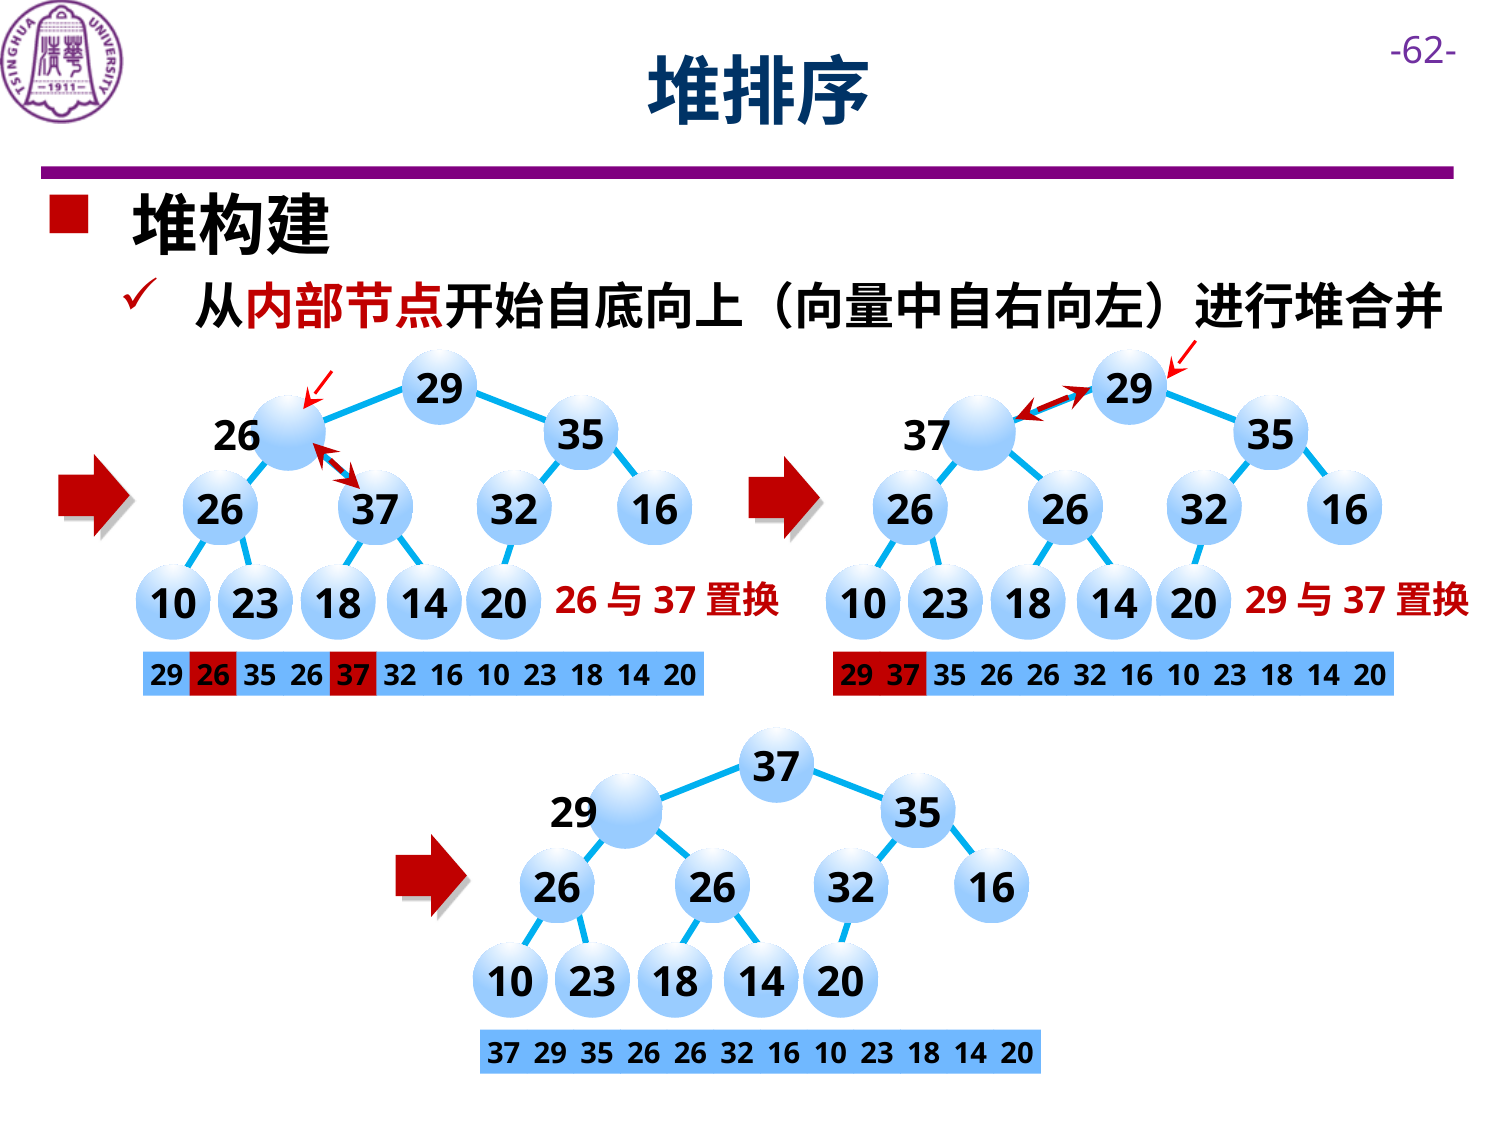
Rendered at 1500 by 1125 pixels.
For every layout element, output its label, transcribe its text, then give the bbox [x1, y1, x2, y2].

text_box 14 [609, 651, 656, 696]
text_box 37 [940, 395, 1016, 471]
text_box 37 [739, 727, 815, 803]
title 堆排序 [135, 13, 1383, 165]
text_box 20 [803, 942, 879, 1018]
text_box 35 [543, 395, 619, 471]
text_box 26 [519, 848, 595, 924]
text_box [1166, 340, 1196, 379]
text_box 14 [1299, 651, 1346, 696]
text_box 16 [954, 848, 1030, 924]
text_box 18 [637, 942, 713, 1018]
text_box 26 [250, 395, 326, 471]
text_box 35 [573, 1029, 620, 1074]
text_box 26与37置换 [540, 568, 795, 628]
text_box 10 [806, 1029, 853, 1074]
text_box 10 [1159, 651, 1206, 696]
text_box 16 [1307, 470, 1383, 546]
text_box 35 [1233, 395, 1309, 471]
text_box 10 [472, 942, 548, 1018]
text_box 16 [1113, 651, 1159, 696]
text_box 29 [587, 773, 663, 849]
text_box 23 [907, 564, 983, 640]
text_box 26 [973, 651, 1019, 696]
text_box 29 [833, 651, 879, 696]
text_box 20 [656, 651, 704, 696]
text_box 26 [182, 470, 258, 546]
text_box 35 [926, 651, 973, 696]
text_box 10 [825, 564, 901, 640]
text_box 23 [217, 564, 293, 640]
text_box 29与37置换 [1230, 568, 1485, 628]
text_box 18 [563, 651, 609, 696]
text_box 37 [338, 470, 414, 546]
text_box 32 [1166, 470, 1242, 546]
text_box 29 [526, 1029, 573, 1074]
text_box 20 [466, 564, 540, 640]
text_box 14 [1076, 564, 1152, 640]
text_box 35 [236, 651, 283, 696]
text_box 23 [554, 942, 630, 1018]
text_box 29 [143, 651, 189, 696]
text_box 35 [880, 773, 956, 849]
text_box 16 [617, 470, 693, 546]
text_box 26 [675, 848, 751, 924]
text_box 10 [469, 651, 516, 696]
text_box 14 [723, 942, 799, 1018]
text_box 14 [946, 1029, 993, 1074]
text_box 18 [990, 564, 1066, 640]
text_box 26 [666, 1029, 713, 1074]
text_box 37 [480, 1029, 526, 1074]
text_box 23 [516, 651, 563, 696]
text_box 26 [283, 651, 329, 696]
text_box 堆构建 从内部节点开始自底向上（向量中自右向左）进行堆合并 [29, 175, 1483, 343]
text_box 26 [189, 651, 236, 696]
text_box 20 [1156, 564, 1230, 640]
text_box 26 [872, 470, 948, 546]
text_box 32 [476, 470, 552, 546]
text_box 32 [1066, 651, 1113, 696]
text_box 23 [853, 1029, 900, 1074]
text_box 26 [1019, 651, 1066, 696]
text_box [58, 454, 130, 537]
text_box 18 [900, 1029, 946, 1074]
text_box 16 [760, 1029, 806, 1074]
text_box 18 [300, 564, 376, 640]
text_box 32 [813, 848, 889, 924]
text_box 10 [135, 564, 211, 640]
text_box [302, 370, 333, 410]
picture [0, 0, 124, 124]
text_box 18 [1253, 651, 1299, 696]
text_box 14 [386, 564, 462, 640]
text_box 23 [1206, 651, 1253, 696]
text_box [748, 456, 820, 539]
text_box 29 [402, 349, 478, 425]
text_box [395, 834, 467, 917]
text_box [312, 442, 361, 490]
text_box 20 [1346, 651, 1394, 696]
text_box 16 [423, 651, 469, 696]
text_box 32 [713, 1029, 760, 1074]
text_box 32 [376, 651, 423, 696]
text_box 20 [993, 1029, 1041, 1074]
text_box 37 [879, 651, 926, 696]
text_box 29 [1092, 349, 1168, 425]
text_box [1014, 387, 1092, 420]
text_box 26 [620, 1029, 666, 1074]
text_box 37 [329, 651, 376, 696]
text_box 26 [1028, 470, 1104, 546]
